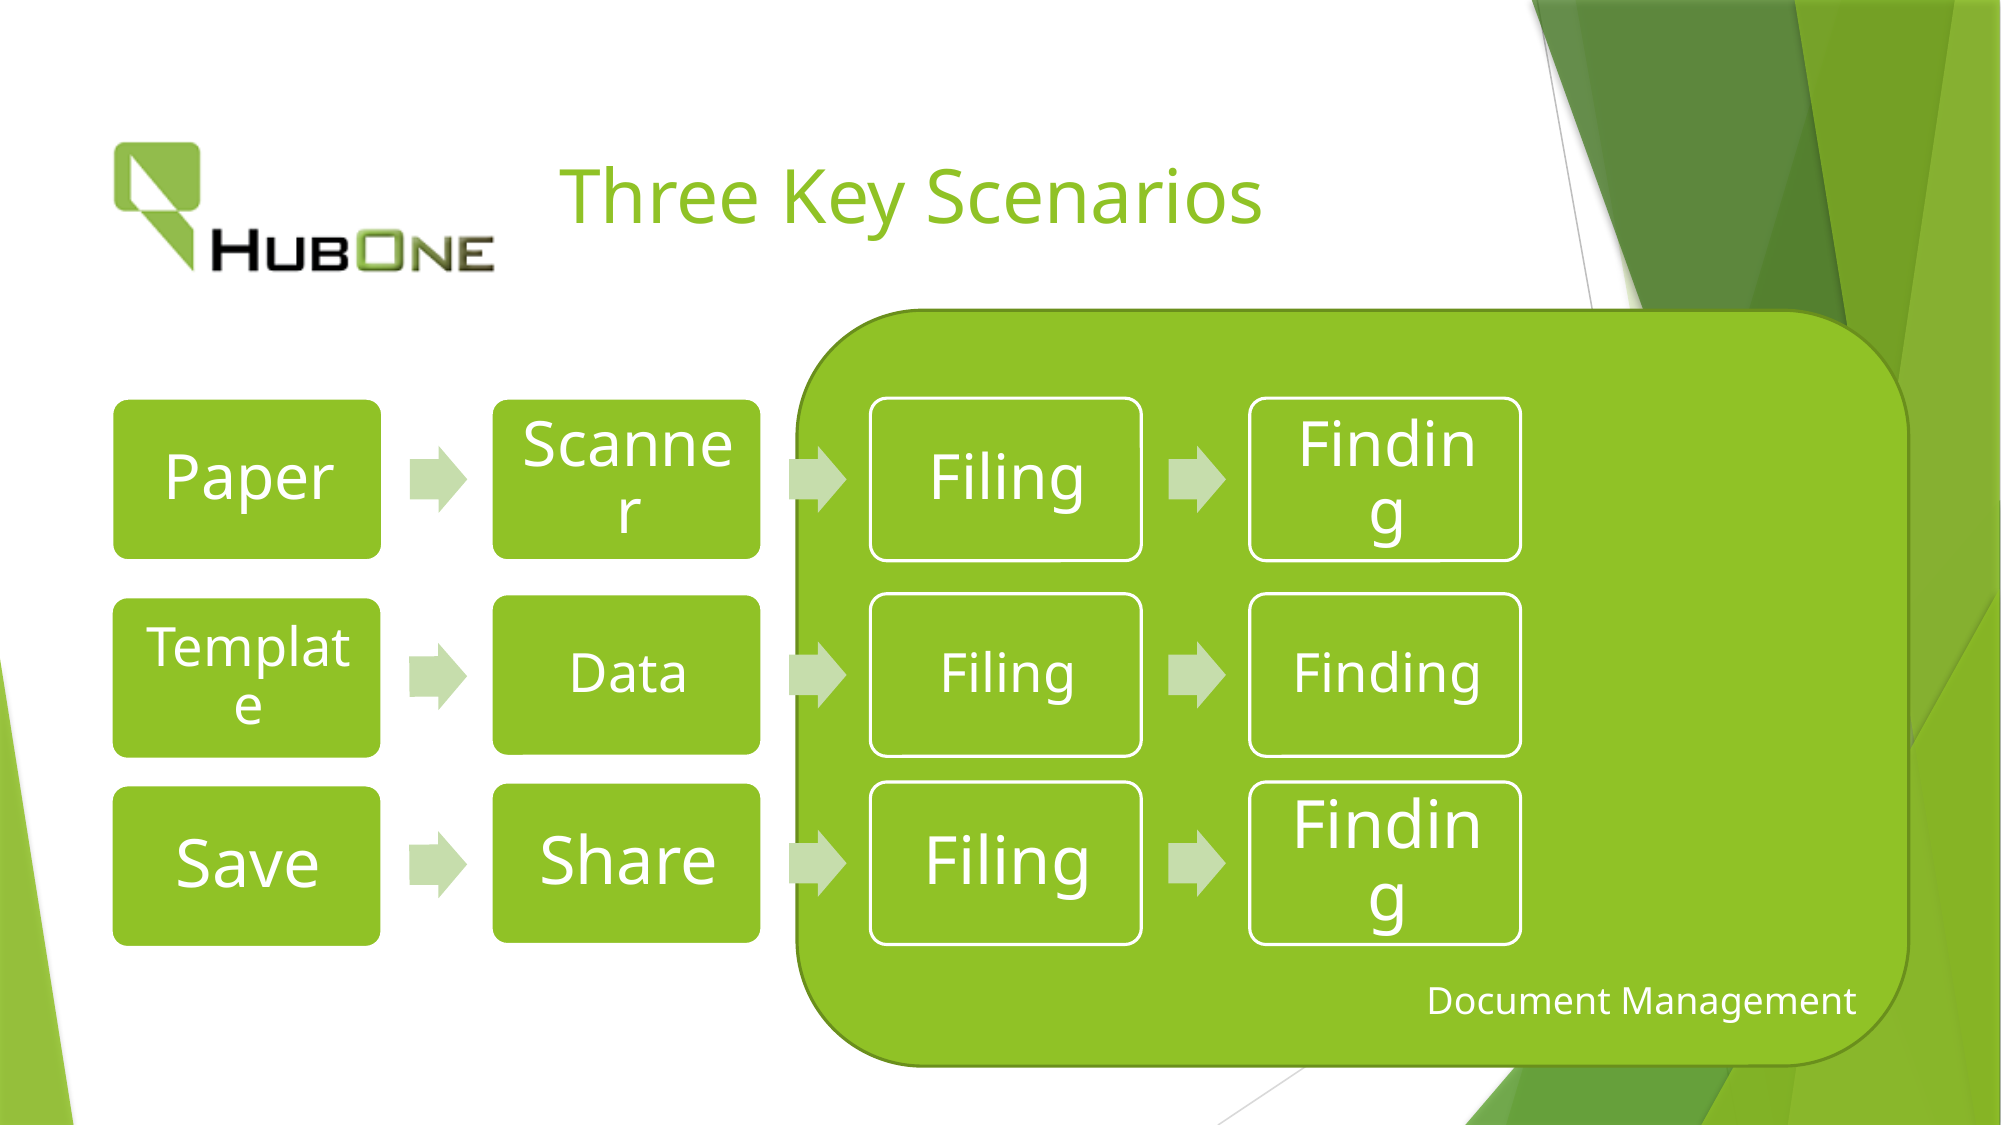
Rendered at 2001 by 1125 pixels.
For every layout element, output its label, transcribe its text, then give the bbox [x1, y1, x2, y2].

title Three Key Scenarios [544, 141, 1522, 276]
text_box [110, 549, 1522, 737]
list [110, 353, 1522, 549]
picture [111, 141, 498, 276]
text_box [110, 737, 1522, 989]
text_box Document Management [808, 308, 1911, 1068]
